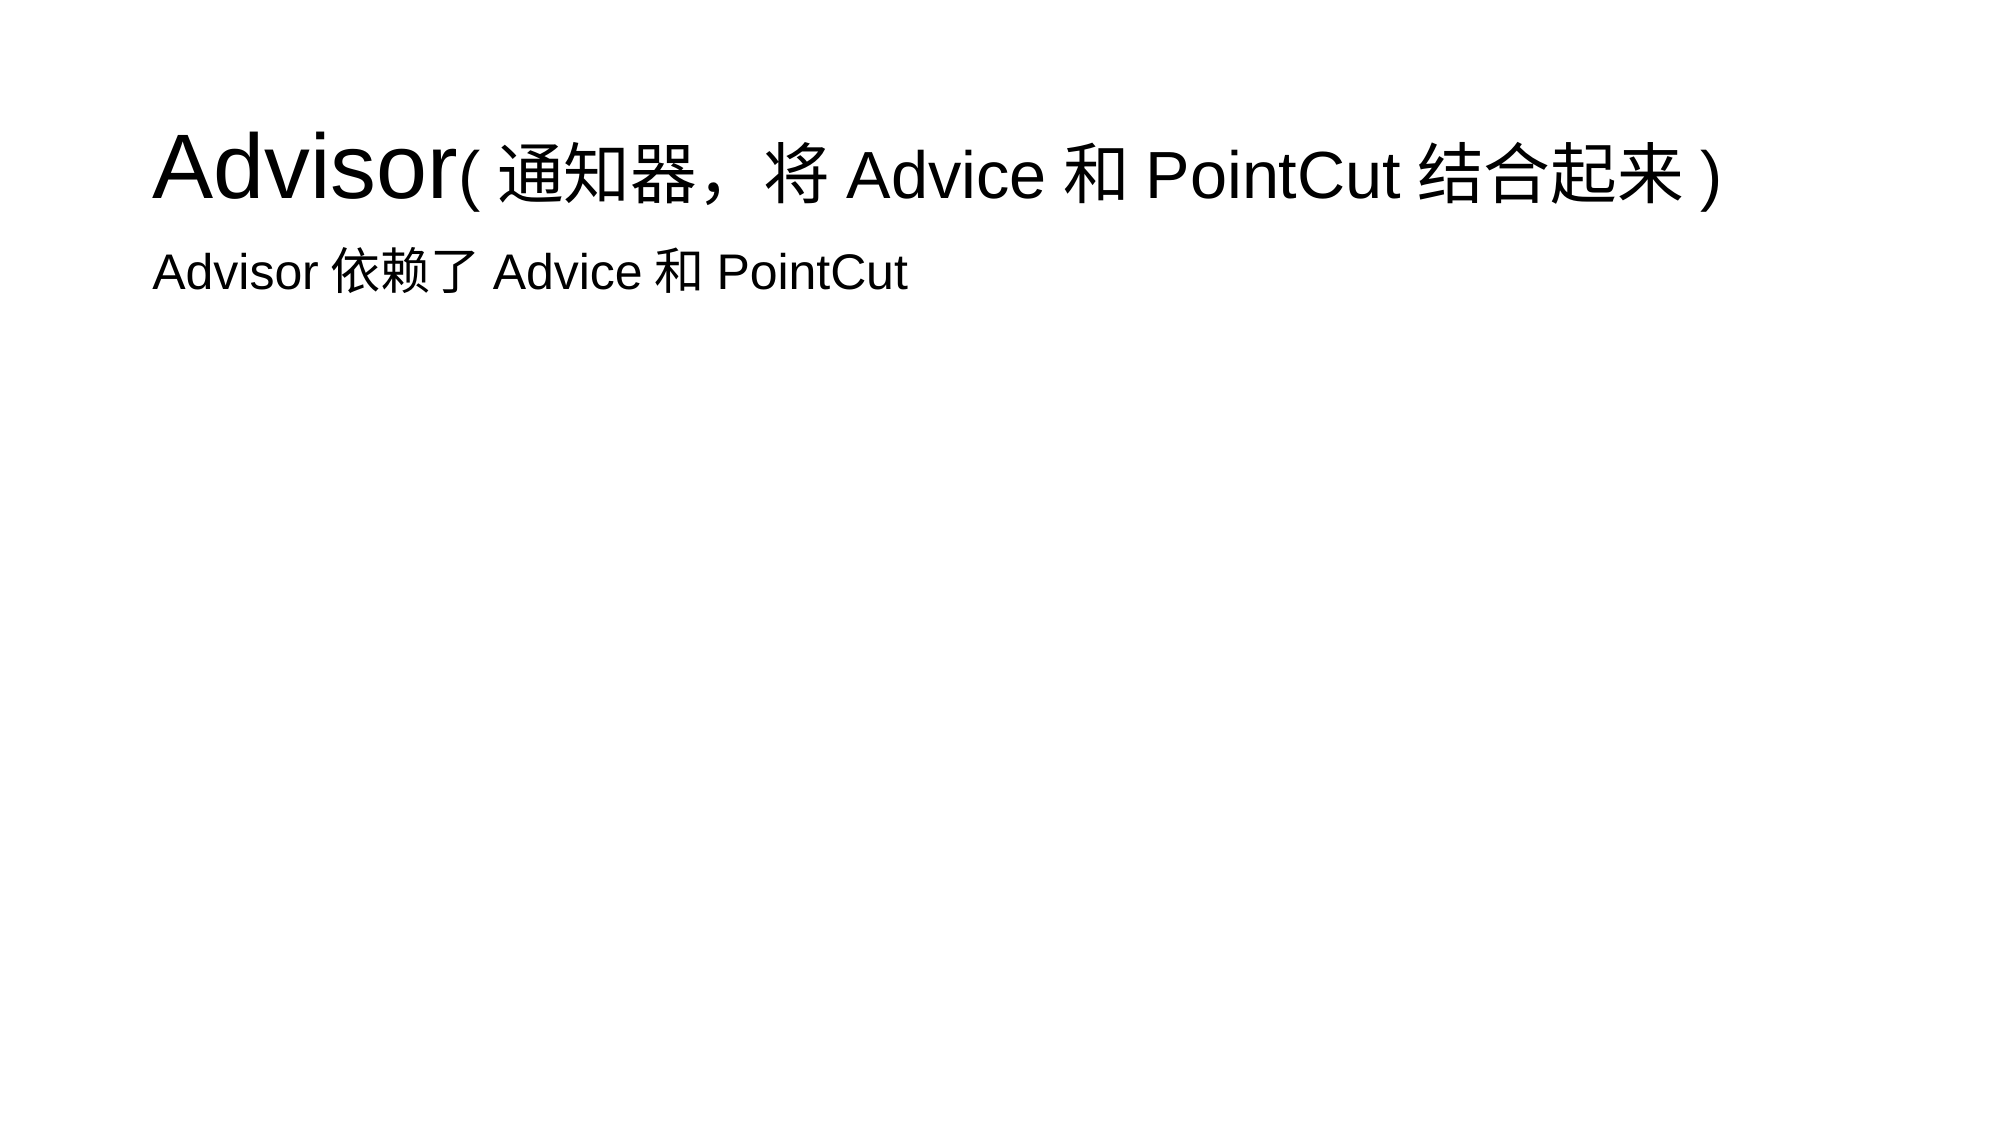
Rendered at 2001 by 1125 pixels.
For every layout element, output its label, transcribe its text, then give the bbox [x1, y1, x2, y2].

text_box Advisor依赖了Advice和PointCut [137, 220, 1863, 935]
title Advisor(通知器，将Advice和PointCut结合起来) [137, 59, 1863, 220]
